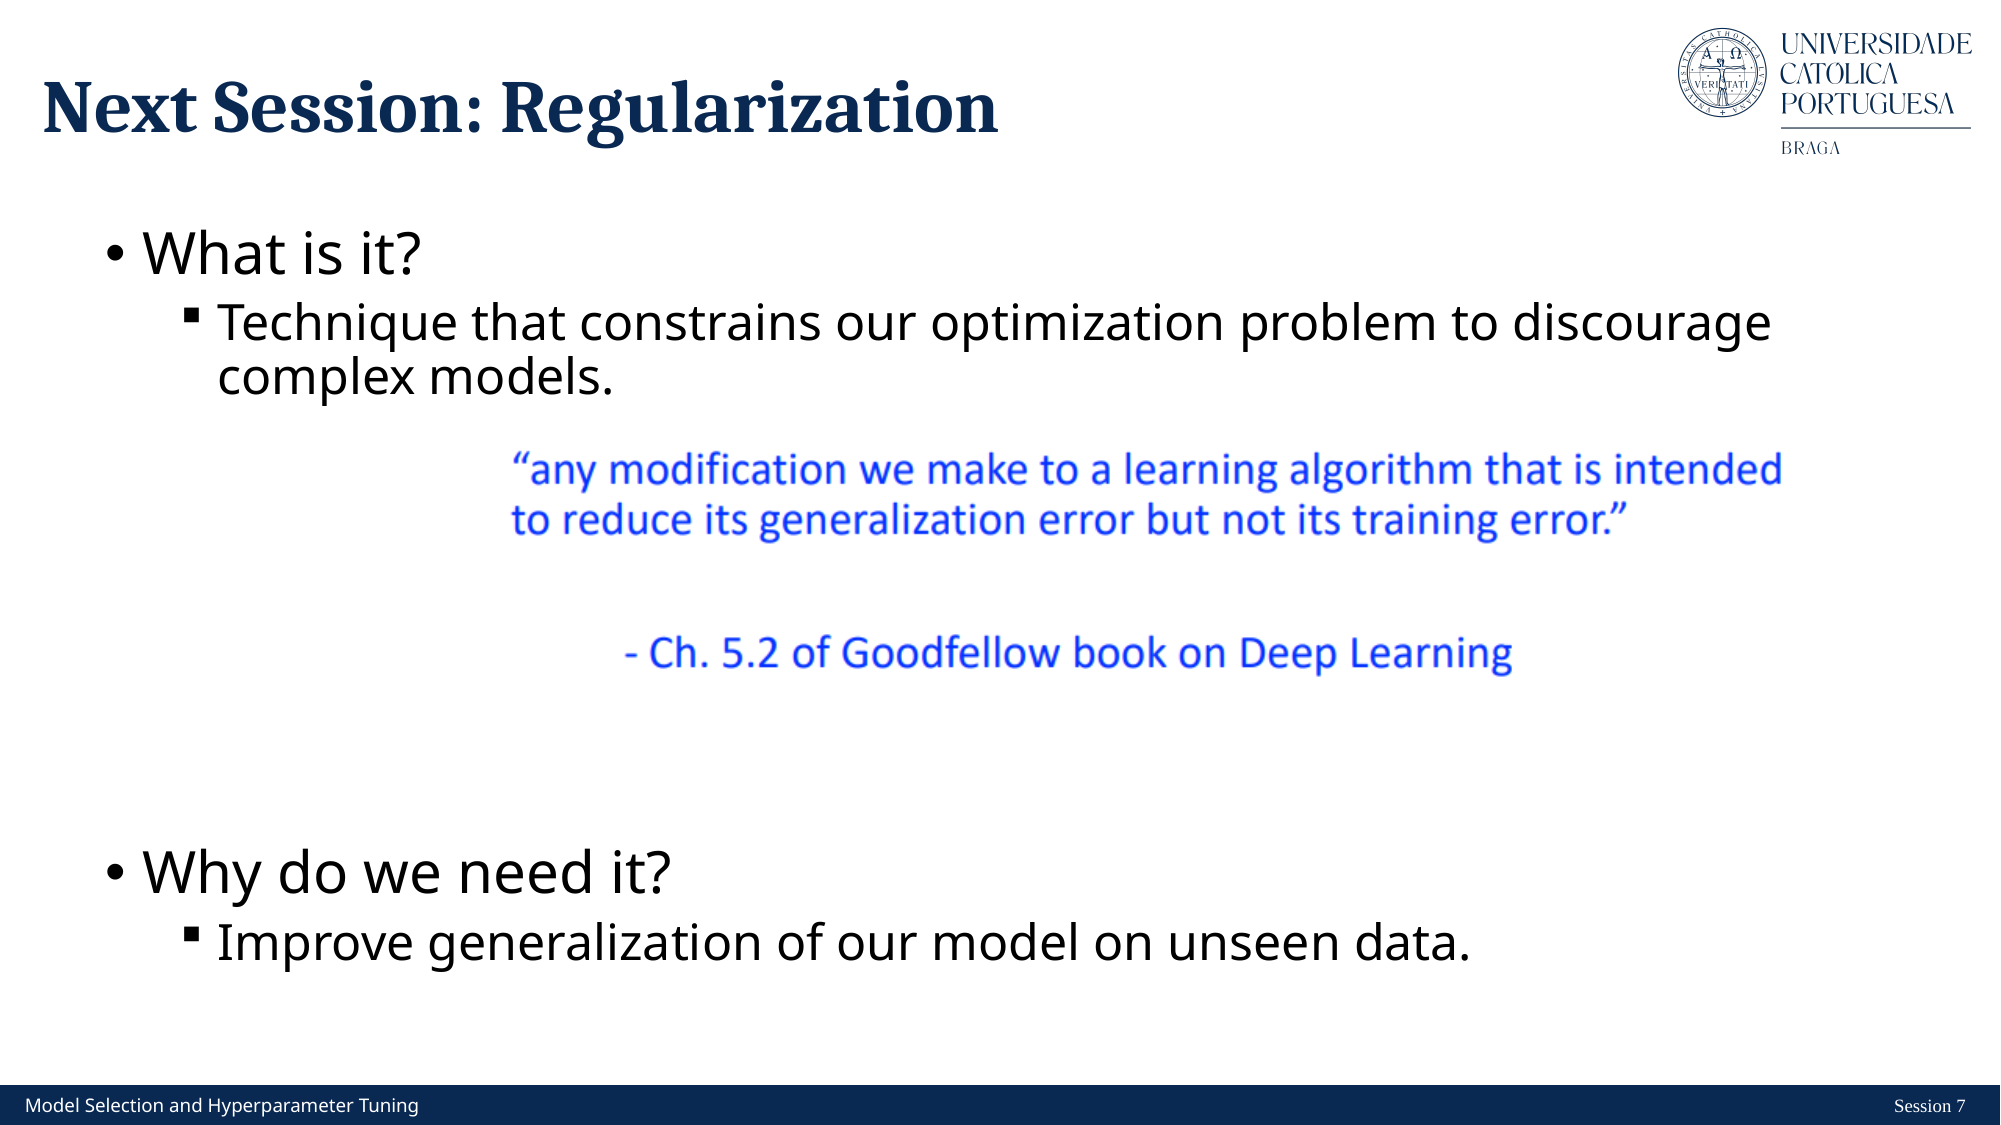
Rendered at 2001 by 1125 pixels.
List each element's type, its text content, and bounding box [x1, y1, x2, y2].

text_box [0, 1085, 2000, 1125]
text_box Session 7 [1126, 1086, 1981, 1125]
picture [1672, 18, 1982, 163]
text_box Model Selection and Hyperparameter Tuning [9, 1086, 1126, 1125]
list What is it? Technique that constrains our optimization problem to discourage complex models. Why do we need it? Improve generalization of our model on unseen data. [89, 216, 1895, 1075]
picture [500, 433, 1793, 692]
title Next Session: Regularization [27, 0, 1753, 218]
